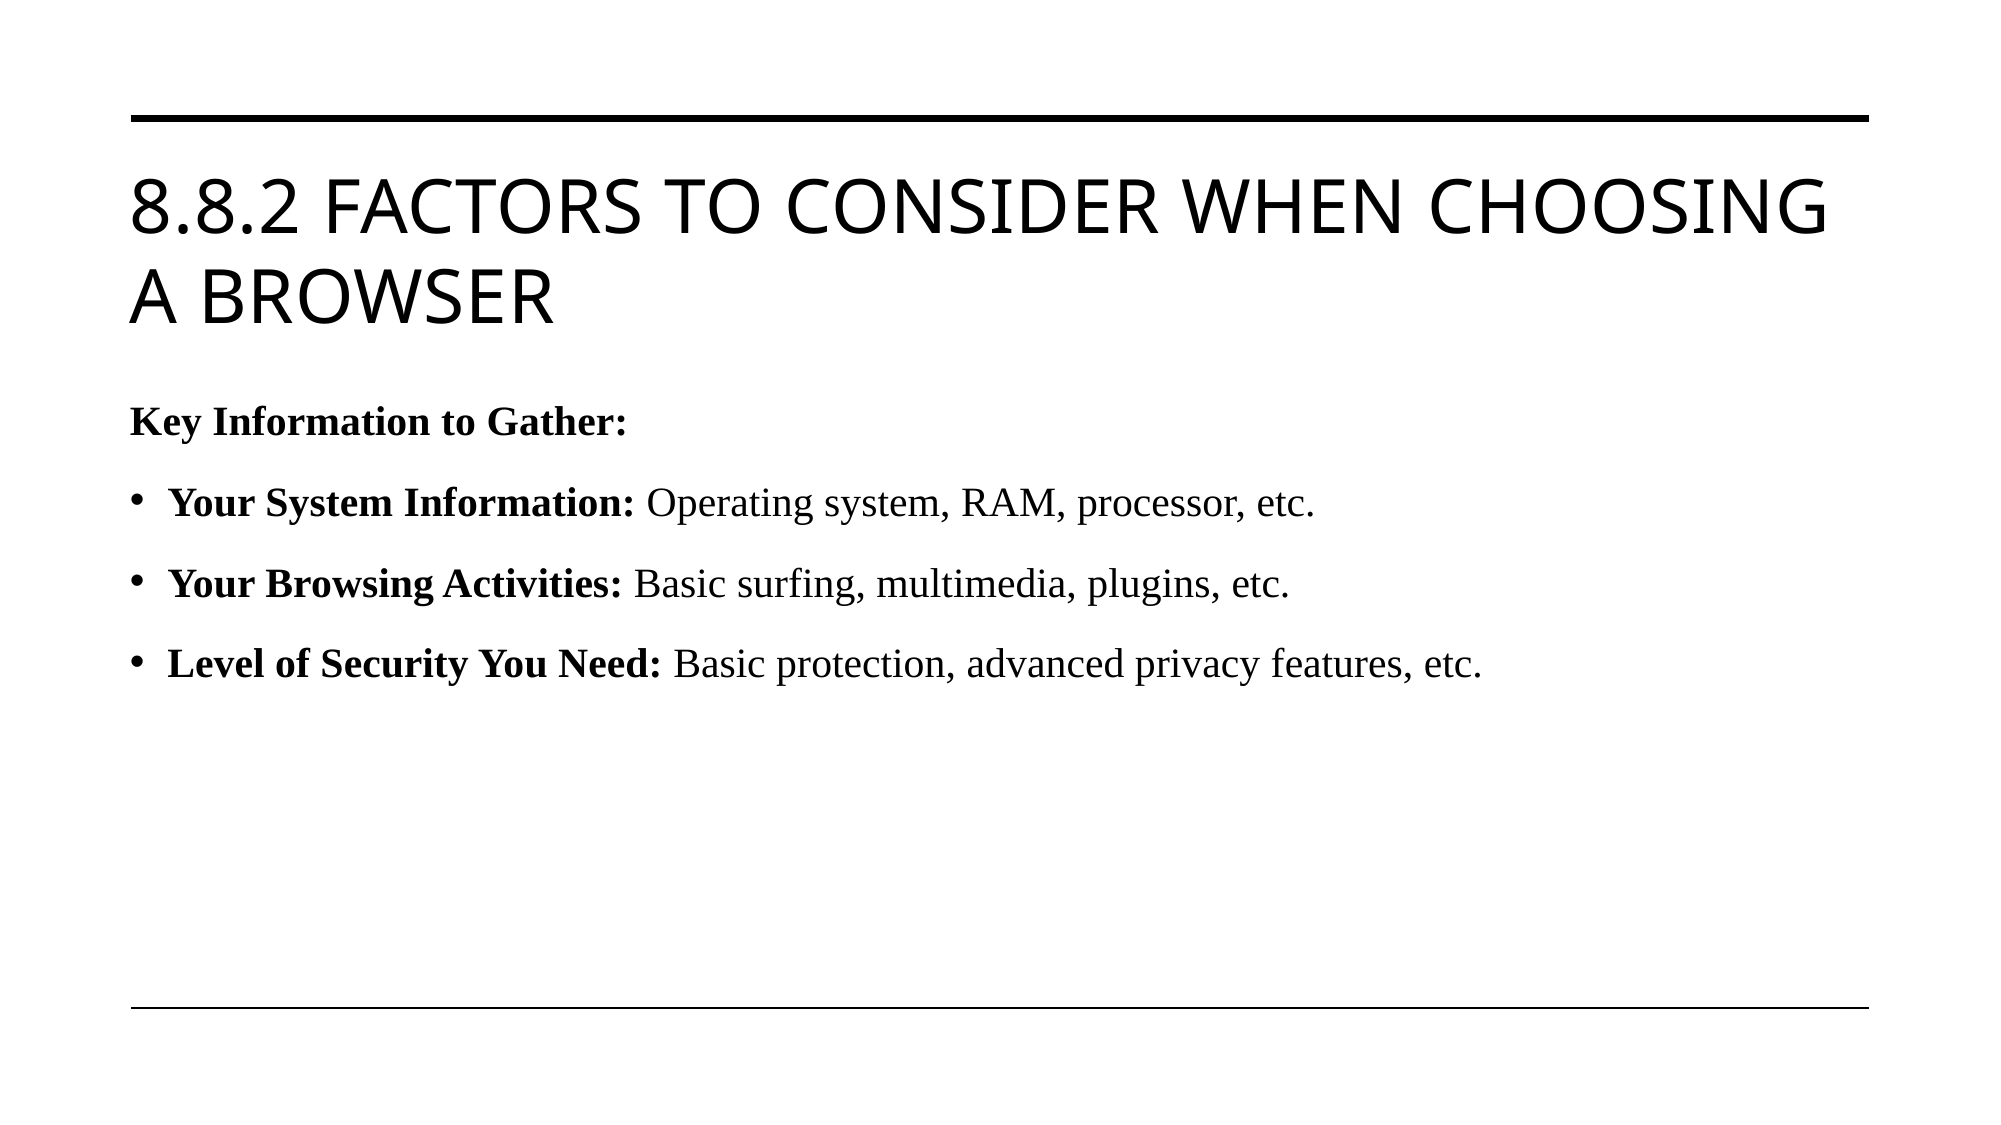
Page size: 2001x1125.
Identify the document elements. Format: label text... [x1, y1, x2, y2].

list Key Information to Gather: Your System Information: Operating system, RAM, processor, etc. Your Browsing Activities: Basic surfing, multimedia, plugins, etc. Level of Security You Need: Basic protection, advanced privacy features, etc. [114, 376, 1869, 973]
title 8.8.2 Factors to Consider When Choosing a Browser [114, 151, 1869, 376]
